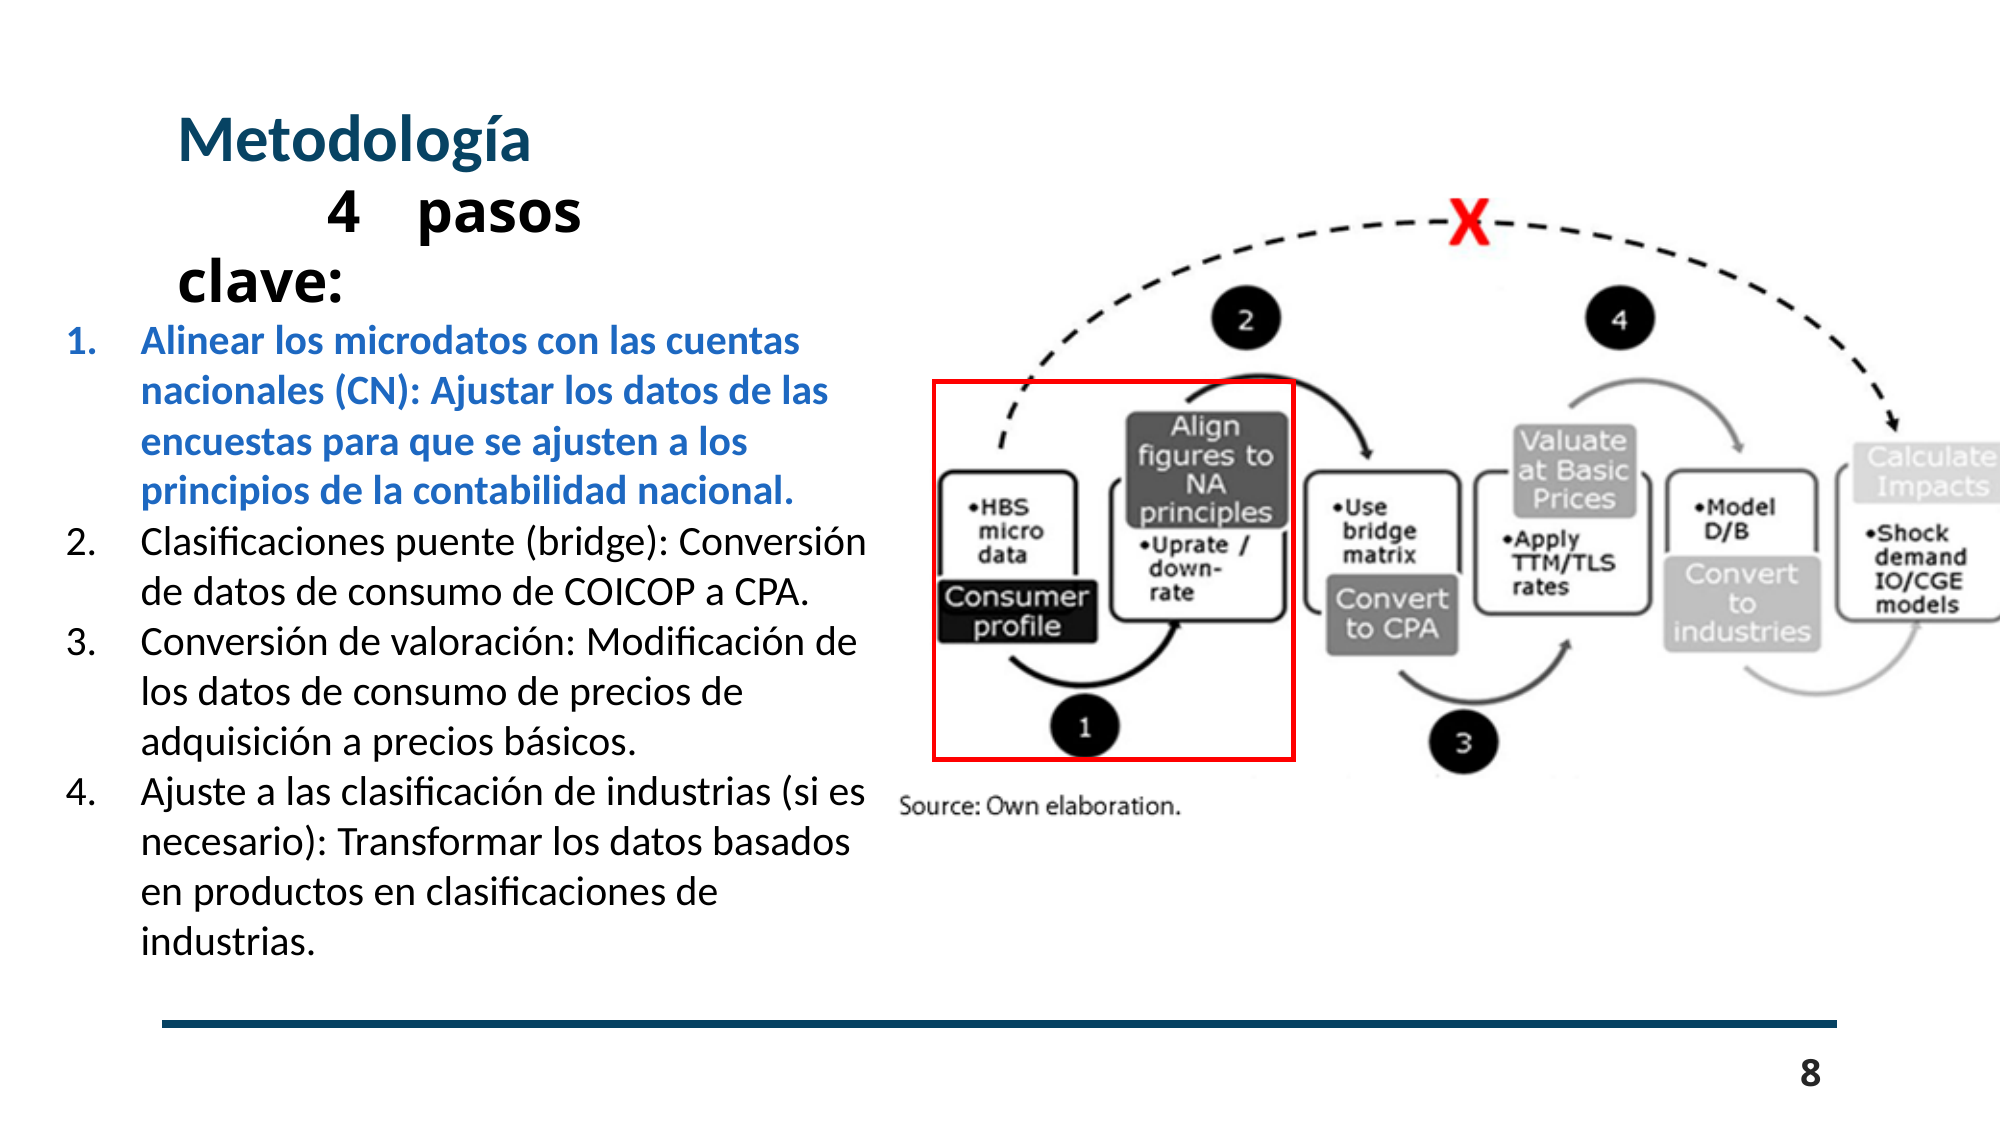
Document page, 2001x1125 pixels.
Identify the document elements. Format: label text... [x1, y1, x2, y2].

text_box Alinear los microdatos con las cuentas nacionales (CN): Ajustar los datos de las encuestas para que se ajusten a los principios de la contabilidad nacional. Clasificaciones puente (bridge): Conversión de datos de consumo de COICOP a CPA. Conversión de valoración: Modificación de los datos de consumo de precios de adquisición a precios básicos. Ajuste a las clasificación de industrias (si es necesario): Transformar los datos basados en productos en clasificaciones de industrias. [50, 305, 898, 971]
slide_number 8 [1386, 1041, 1837, 1102]
picture [857, 120, 2000, 856]
text_box Metodología [161, 70, 1837, 199]
text_box 4 pasos clave: [161, 225, 598, 264]
